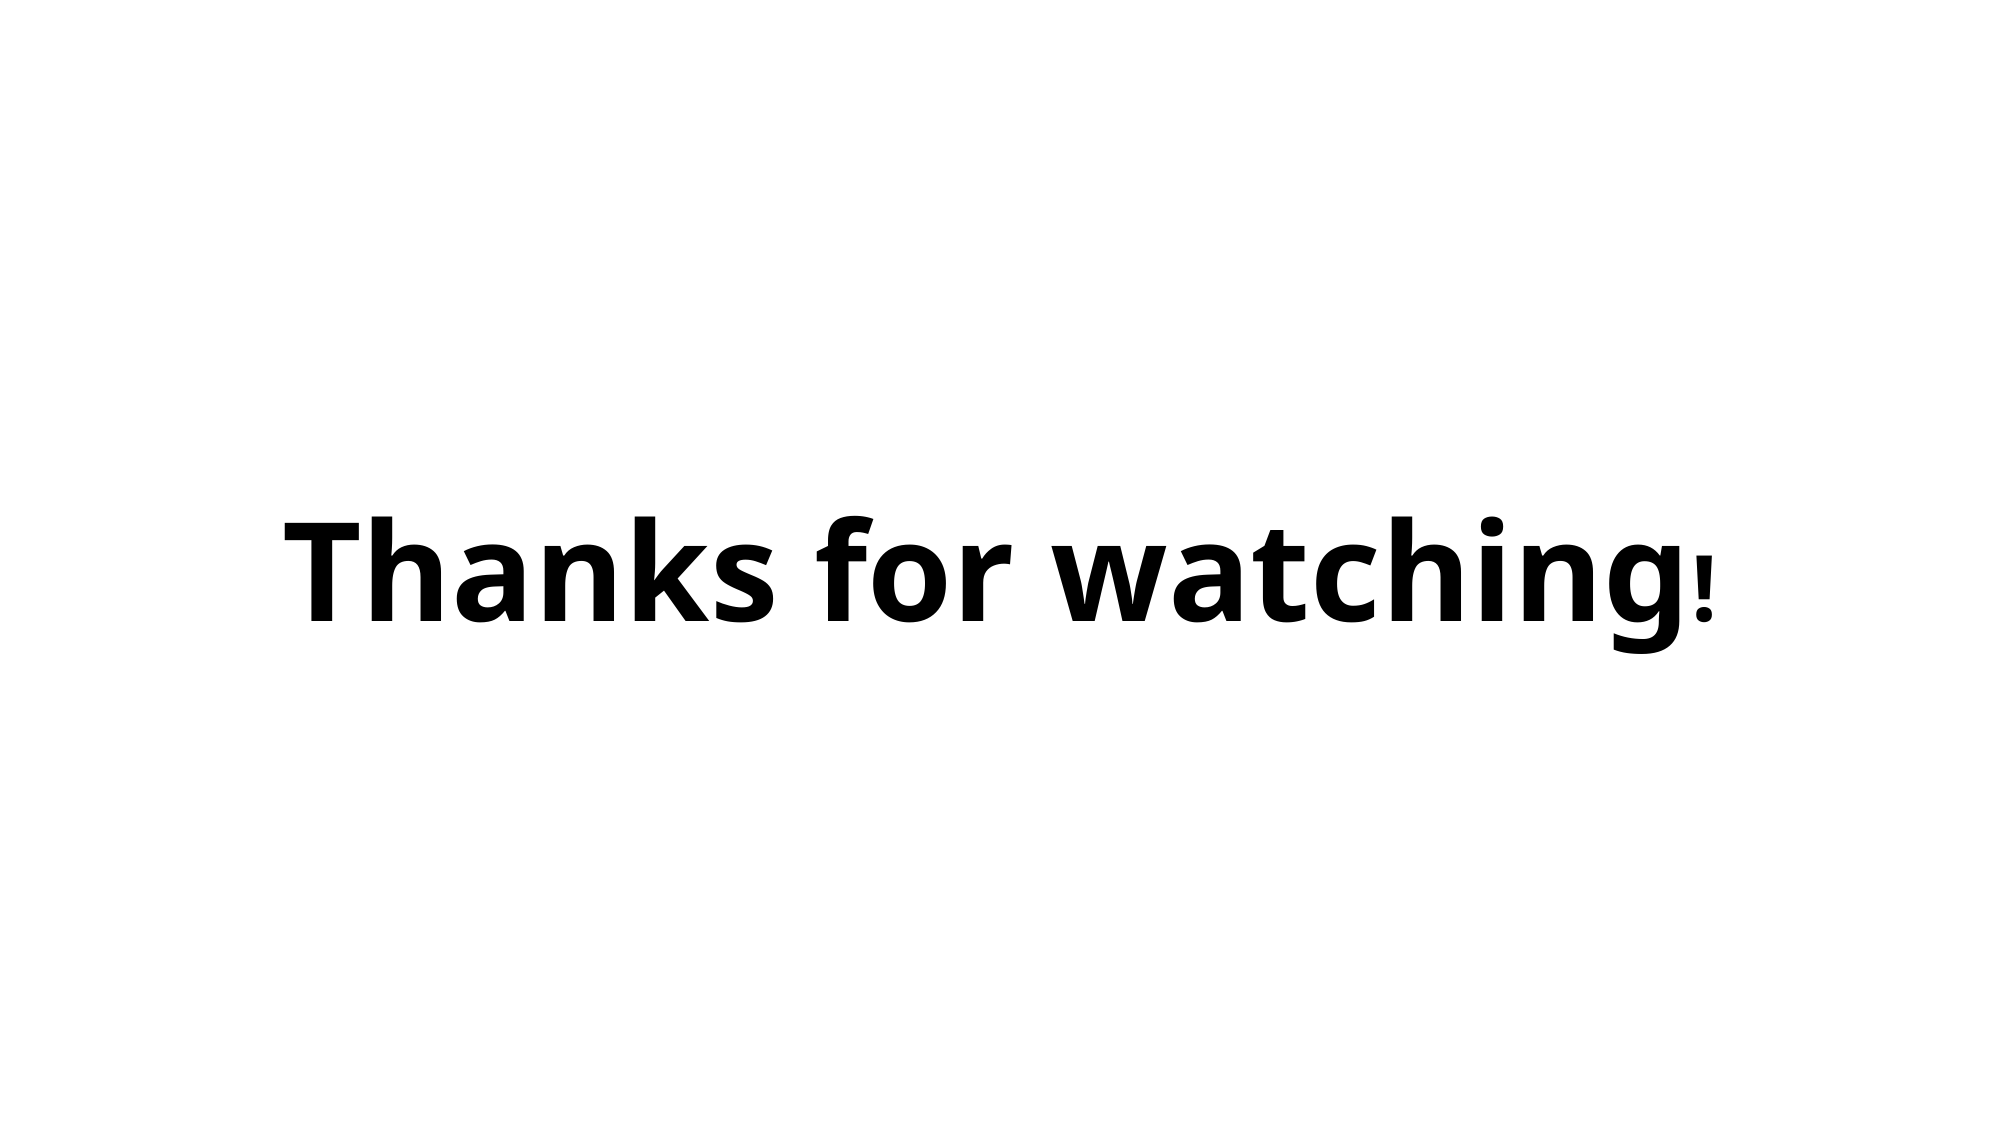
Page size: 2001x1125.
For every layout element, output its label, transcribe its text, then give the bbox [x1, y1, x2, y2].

title Thanks for watching! [137, 468, 1863, 686]
